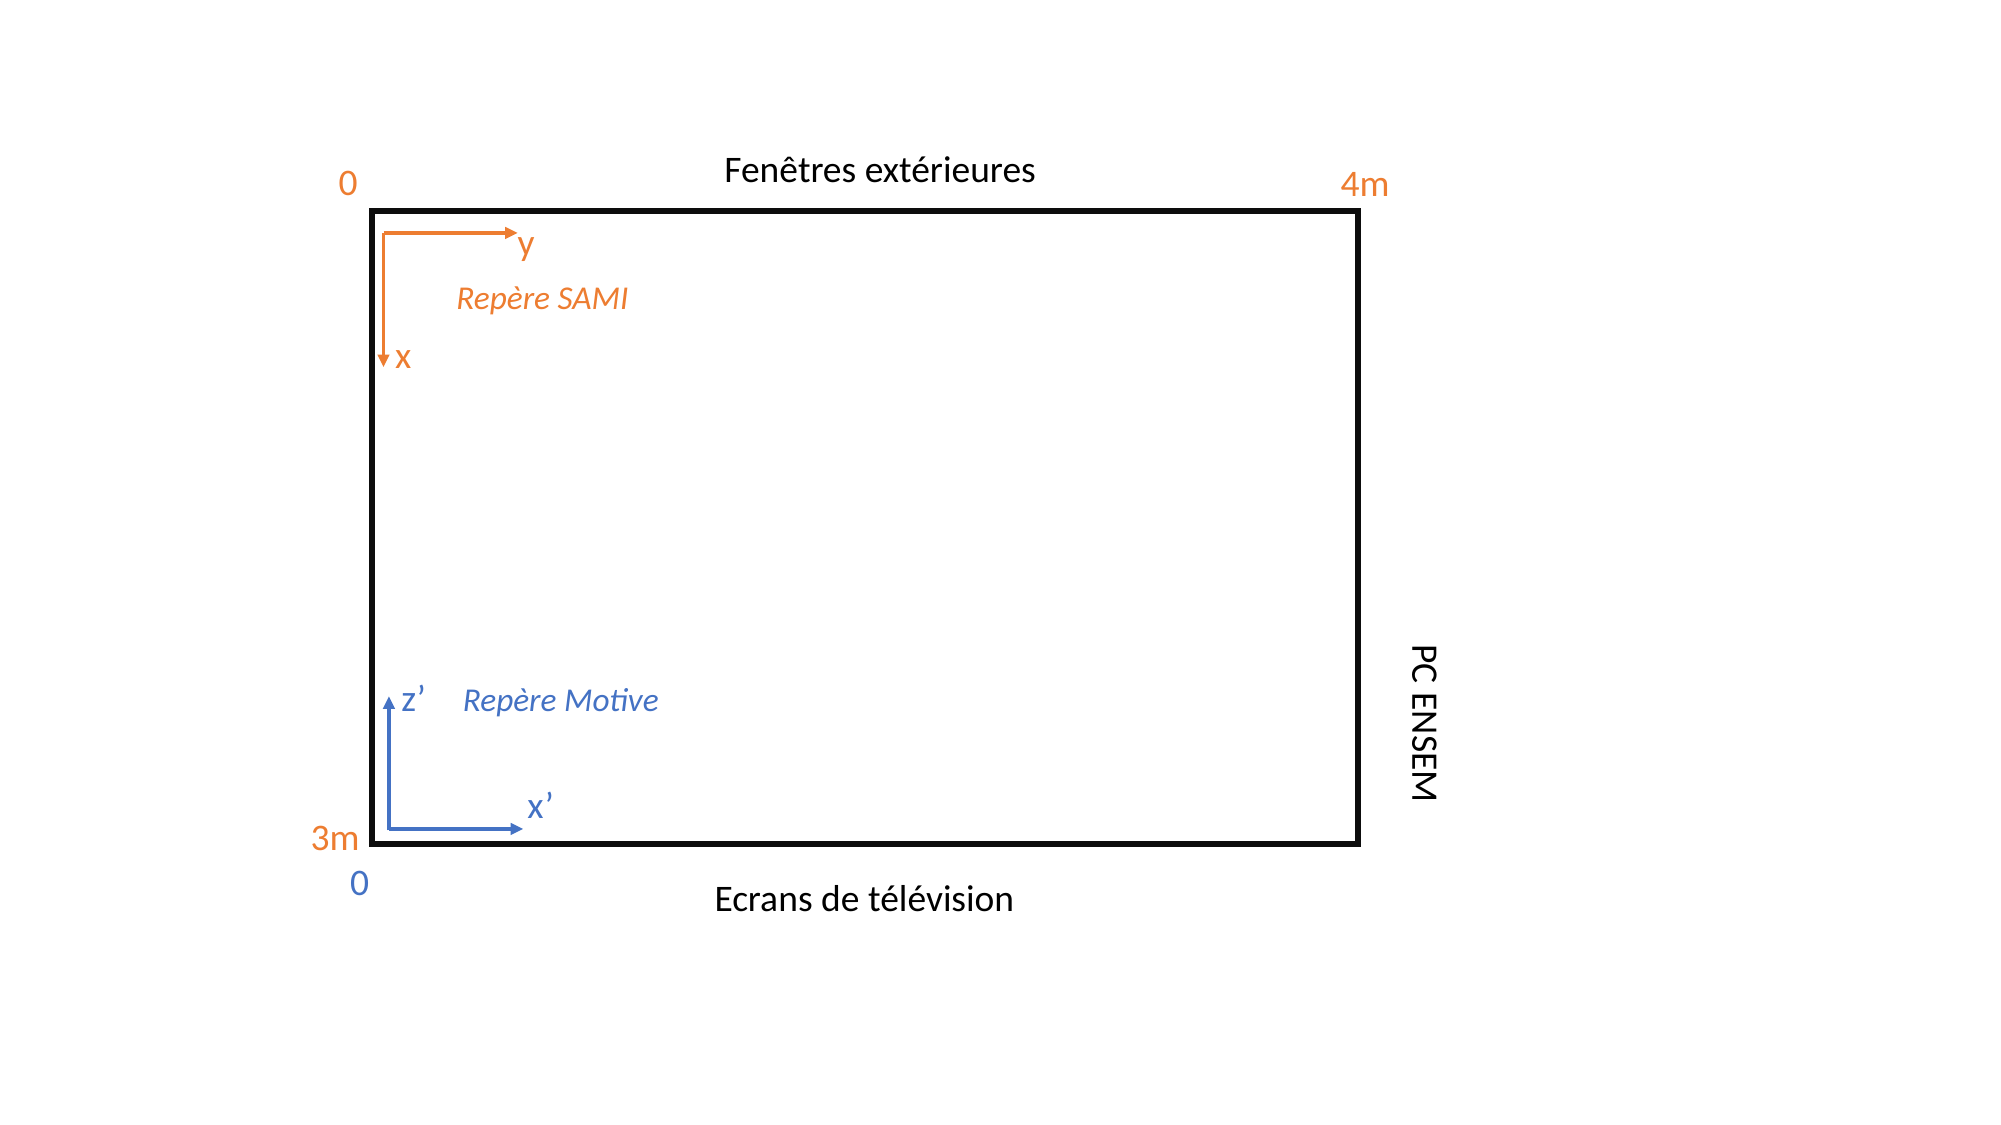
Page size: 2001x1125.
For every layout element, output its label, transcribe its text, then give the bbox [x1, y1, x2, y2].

text_box 3m [295, 805, 382, 866]
text_box 4m [1325, 151, 1412, 212]
text_box PC ENSEM [1381, 629, 1458, 805]
text_box 0 [350, 850, 358, 910]
text_box Ecrans de télévision [699, 866, 1030, 927]
text_box [371, 210, 1359, 845]
text_box z’ [386, 666, 474, 726]
text_box Fenêtres extérieures [709, 137, 1052, 197]
text_box Repère SAMI [441, 269, 644, 325]
text_box 0 [338, 150, 347, 211]
text_box x [395, 323, 403, 383]
text_box Repère Motive [448, 671, 675, 726]
text_box x’ [512, 774, 598, 834]
text_box y [517, 210, 525, 269]
